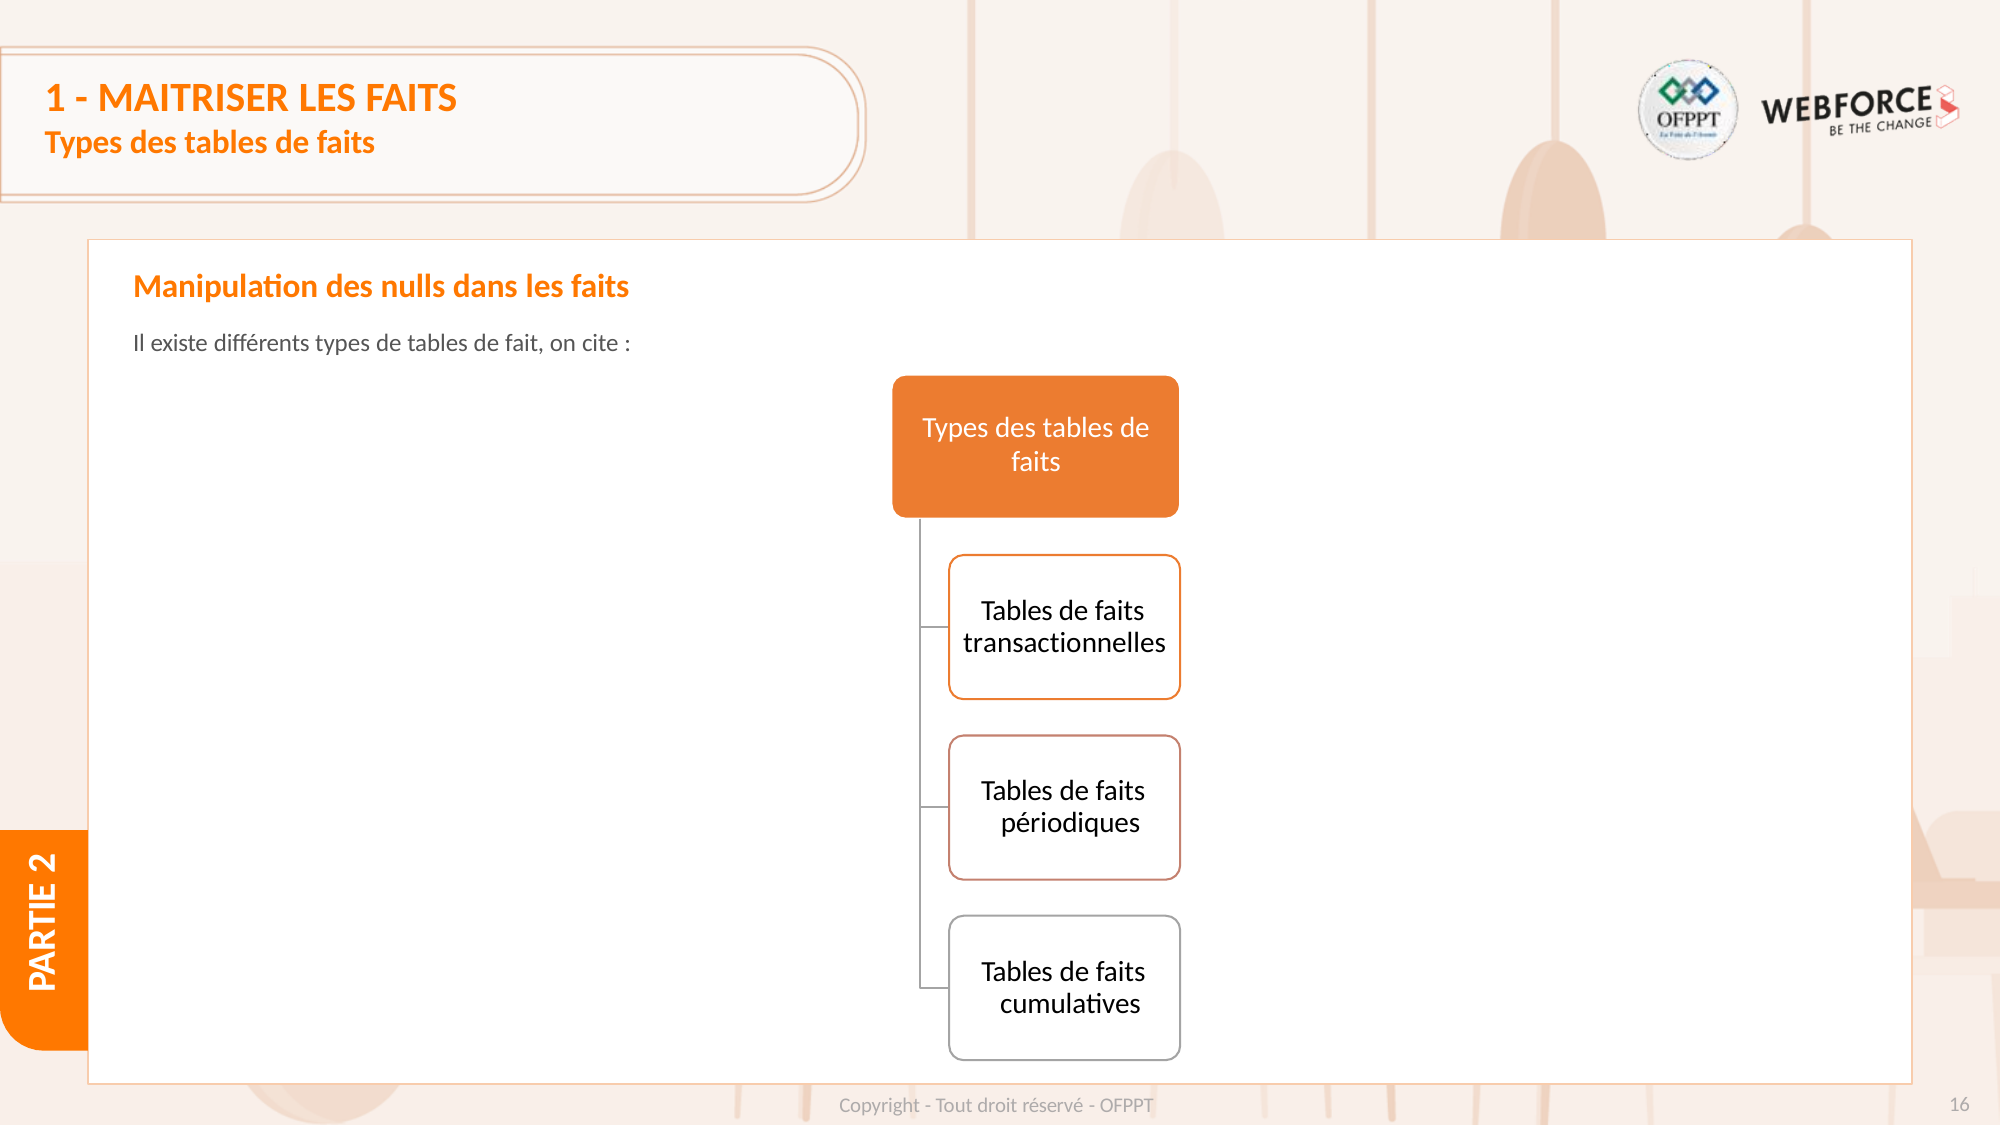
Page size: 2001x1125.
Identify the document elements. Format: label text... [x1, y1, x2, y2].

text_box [890, 373, 1182, 520]
footer Copyright - Tout droit réservé - OFPPT [837, 1096, 1163, 1125]
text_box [0, 238, 1913, 1086]
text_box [918, 517, 1182, 1062]
slide_number 16 [1942, 1093, 1977, 1125]
picture [0, 0, 2000, 1125]
title 1 - MAITRISER LES FAITS Types des tables de faits [42, 67, 461, 235]
